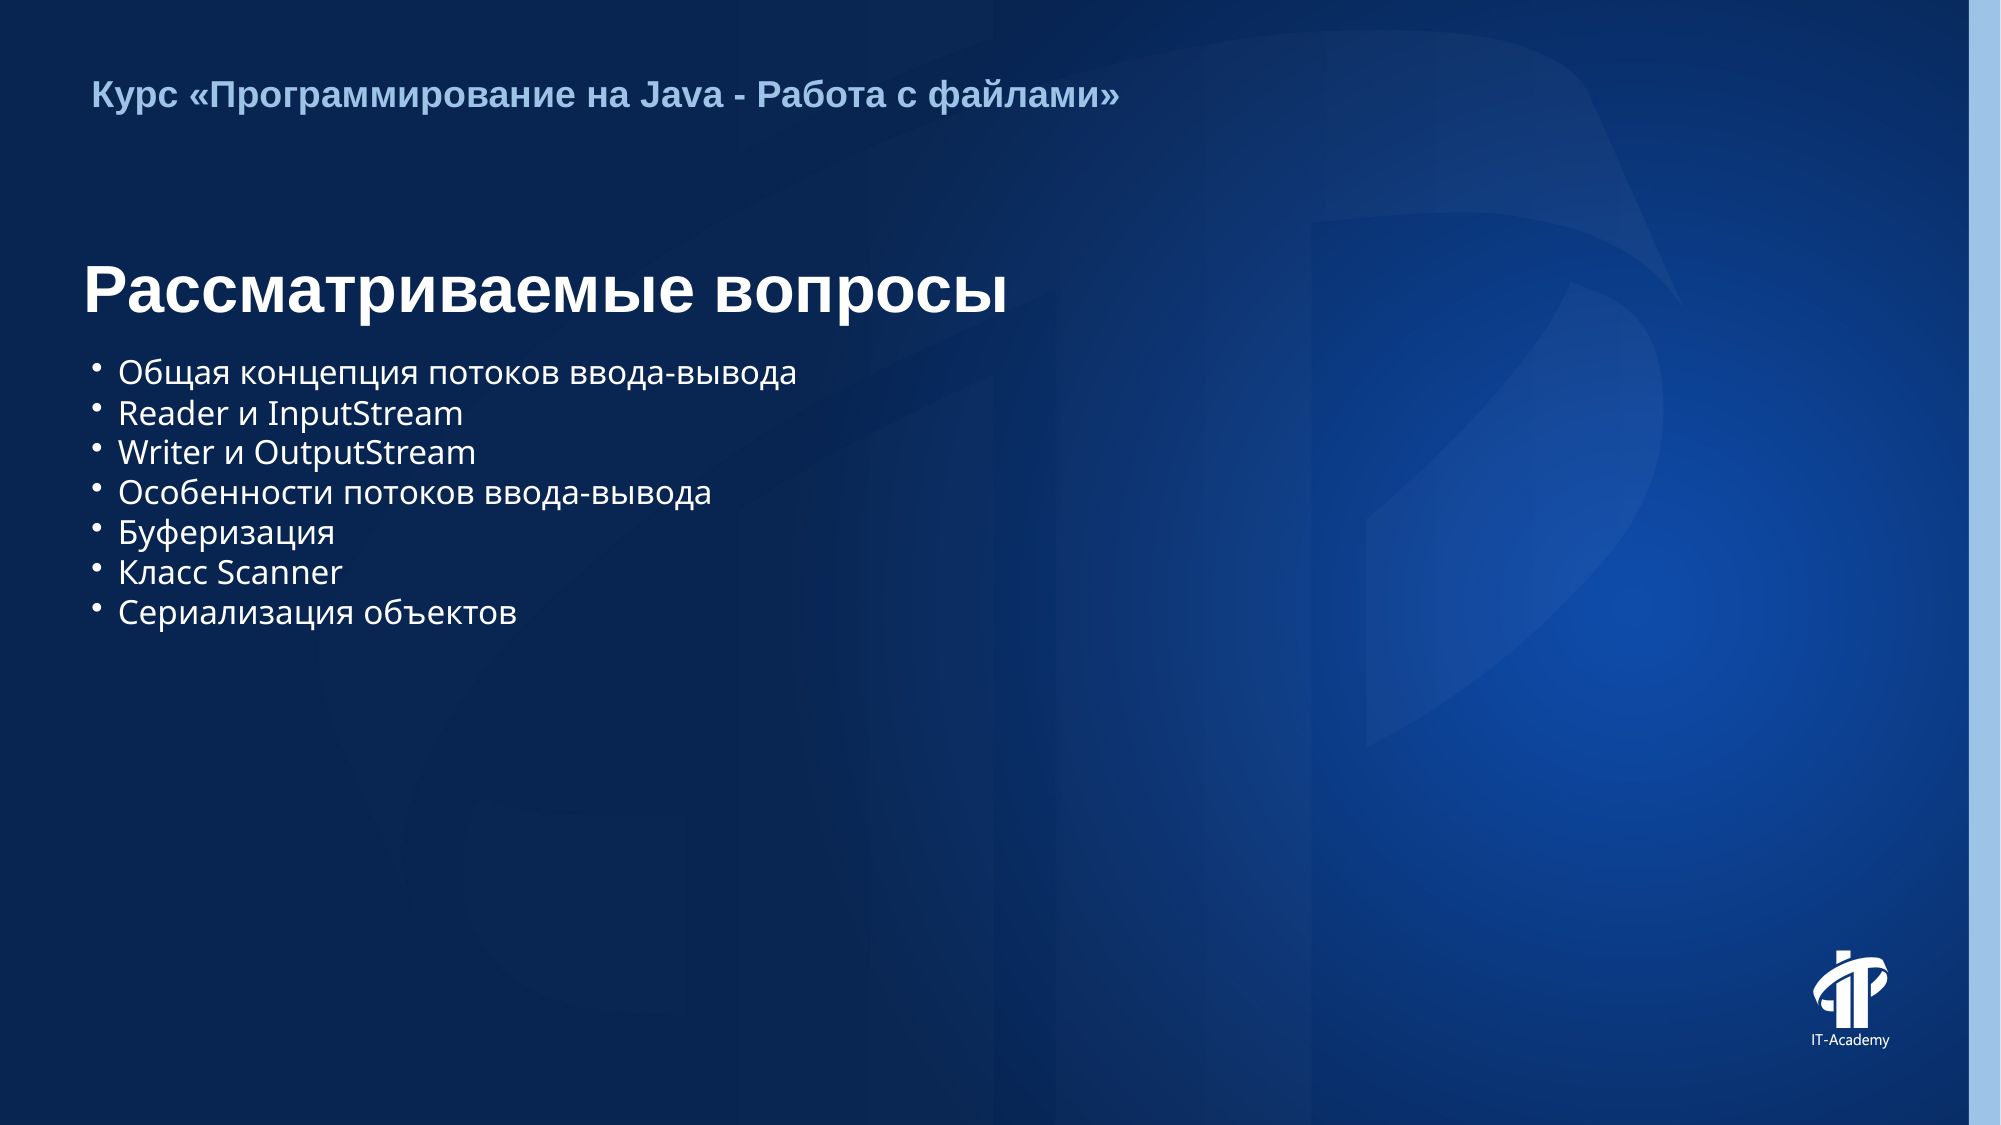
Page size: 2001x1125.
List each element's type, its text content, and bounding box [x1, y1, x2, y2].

title Рассматриваемые вопросы [76, 237, 1068, 344]
text_box [1968, 0, 2000, 1125]
picture [0, 0, 1968, 1125]
text_box Курс «Программирование на Java - Работа с файлами» [83, 62, 1283, 123]
text_box Общая концепция потоков ввода-вывода Reader и InputStream Writer и OutputStream Особенности потоков ввода-вывода Буферизация Класс Scanner Сериализация объектов [84, 344, 1887, 639]
